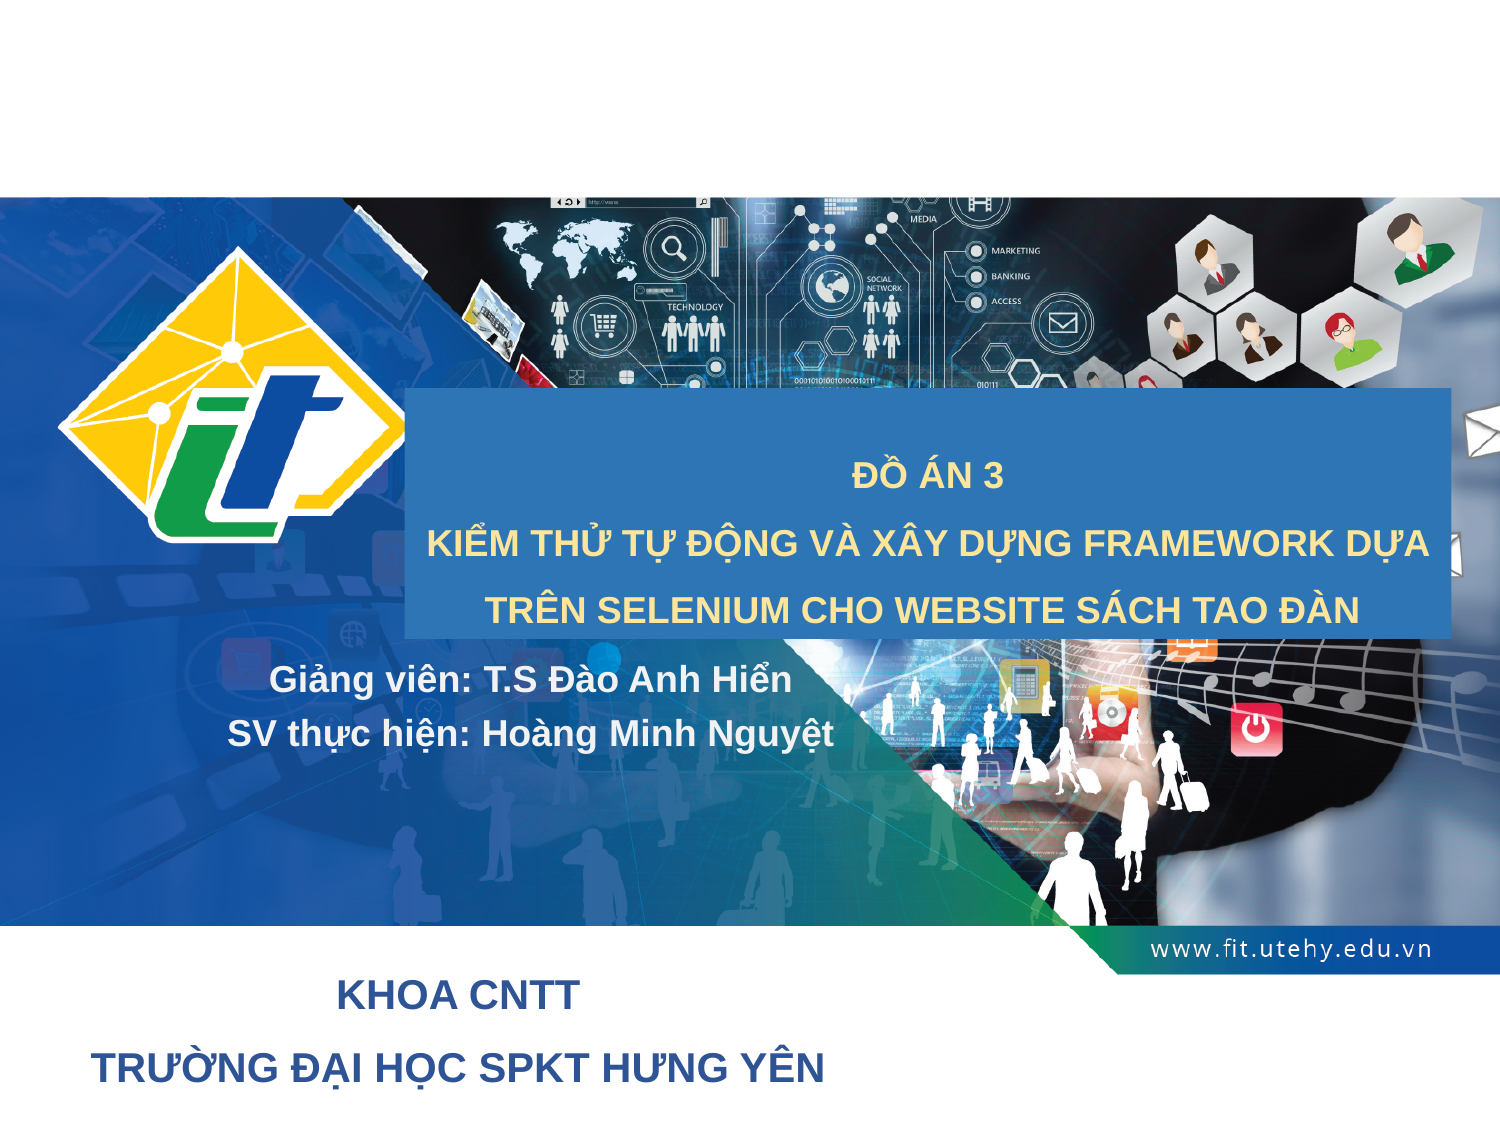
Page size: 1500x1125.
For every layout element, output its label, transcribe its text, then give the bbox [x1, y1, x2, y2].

title ĐỒ ÁN 3 KIỂM THỬ TỰ ĐỘNG VÀ XÂY DỰNG FRAMEWORK DỰA TRÊN SELENIUM CHO WEBSITE SÁCH TAO ĐÀN [404, 388, 1452, 639]
picture [0, 0, 1500, 1125]
list KHOA CNTT TRƯỜNG ĐẠI HỌC SPKT HƯNG YÊN [60, 950, 856, 1102]
subtitle Giảng viên: T.S Đào Anh Hiển SV thực hiện: Hoàng Minh Nguyệt [33, 638, 1029, 935]
